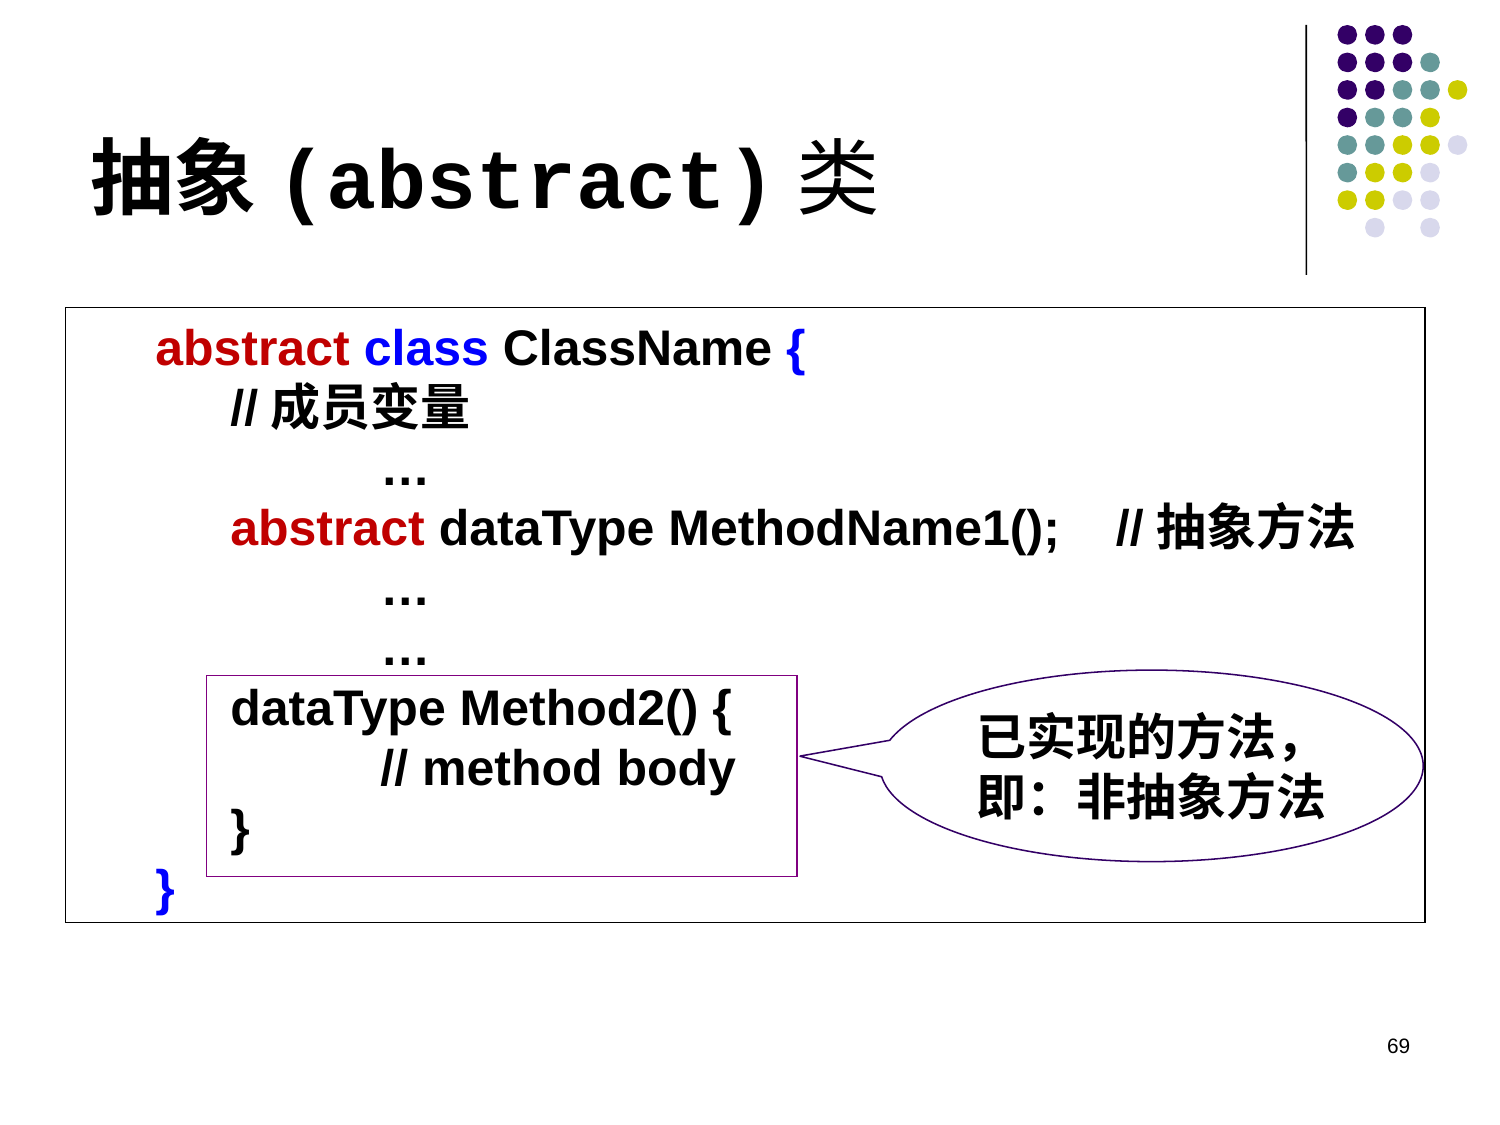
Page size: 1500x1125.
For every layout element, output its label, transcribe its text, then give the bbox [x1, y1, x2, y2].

slide_number 69 [1074, 1024, 1426, 1101]
text_box [206, 675, 798, 877]
text_box 已实现的方法，即：非抽象方法 [799, 670, 1424, 862]
text_box abstract class ClassName { //成员变量 … abstract dataType MethodName1(); //抽象方法 … … dataType Method2() { // method body } } [65, 307, 1425, 923]
title 抽象(abstract)类 [74, 19, 1313, 233]
